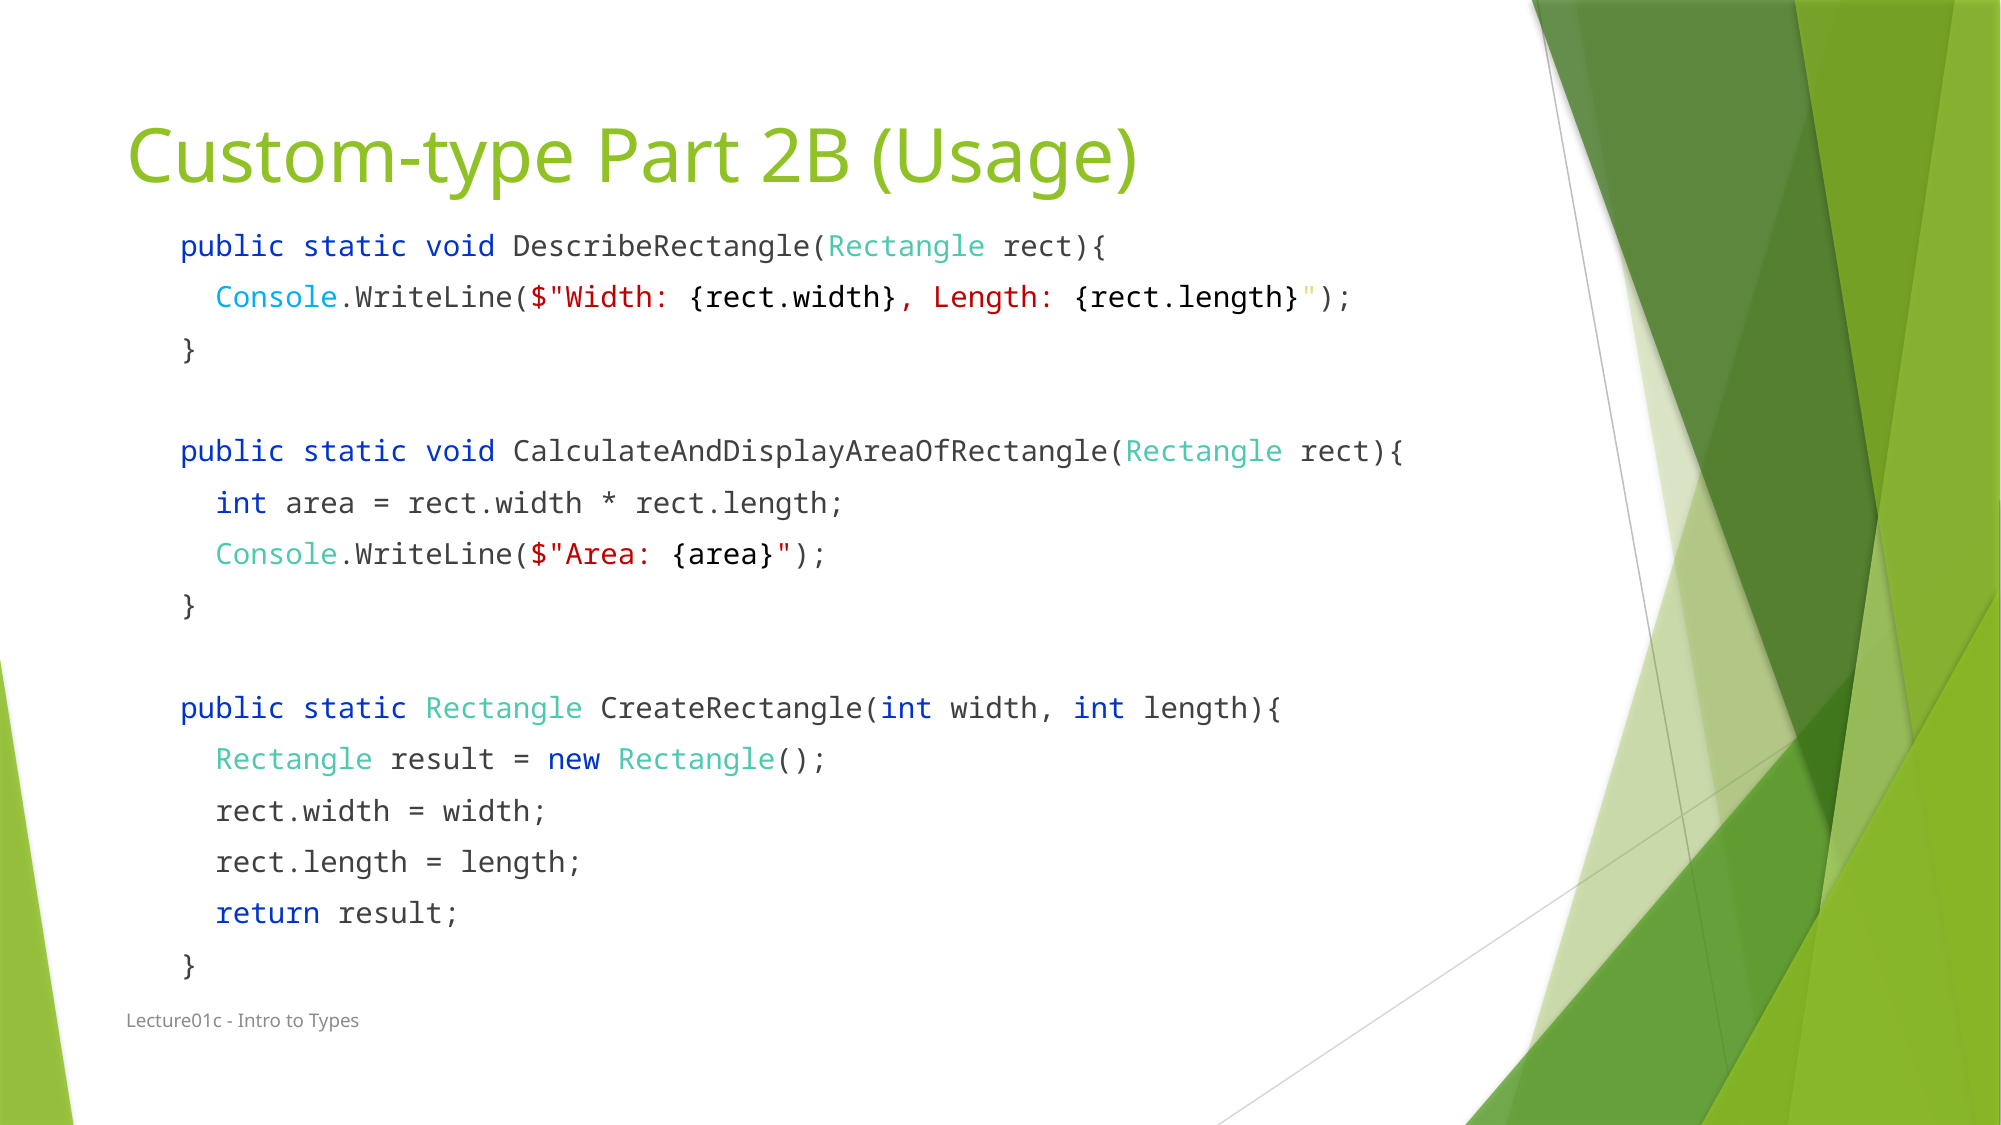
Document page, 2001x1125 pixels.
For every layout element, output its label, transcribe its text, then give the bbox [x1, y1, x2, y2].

footer Lecture01c - Intro to Types [111, 991, 1145, 1051]
title Custom-type Part 2B (Usage) [111, 99, 1522, 219]
list public static void DescribeRectangle(Rectangle rect){ Console.WriteLine($"Width: {rect.width}, Length: {rect.length}"); } public static void CalculateAndDisplayAreaOfRectangle(Rectangle rect){ int area = rect.width * rect.length; Console.WriteLine($"Area: {area}"); } public static Rectangle CreateRectangle(int width, int length){ Rectangle result = new Rectangle(); rect.width = width; rect.length = length; return result; } [111, 219, 1522, 991]
